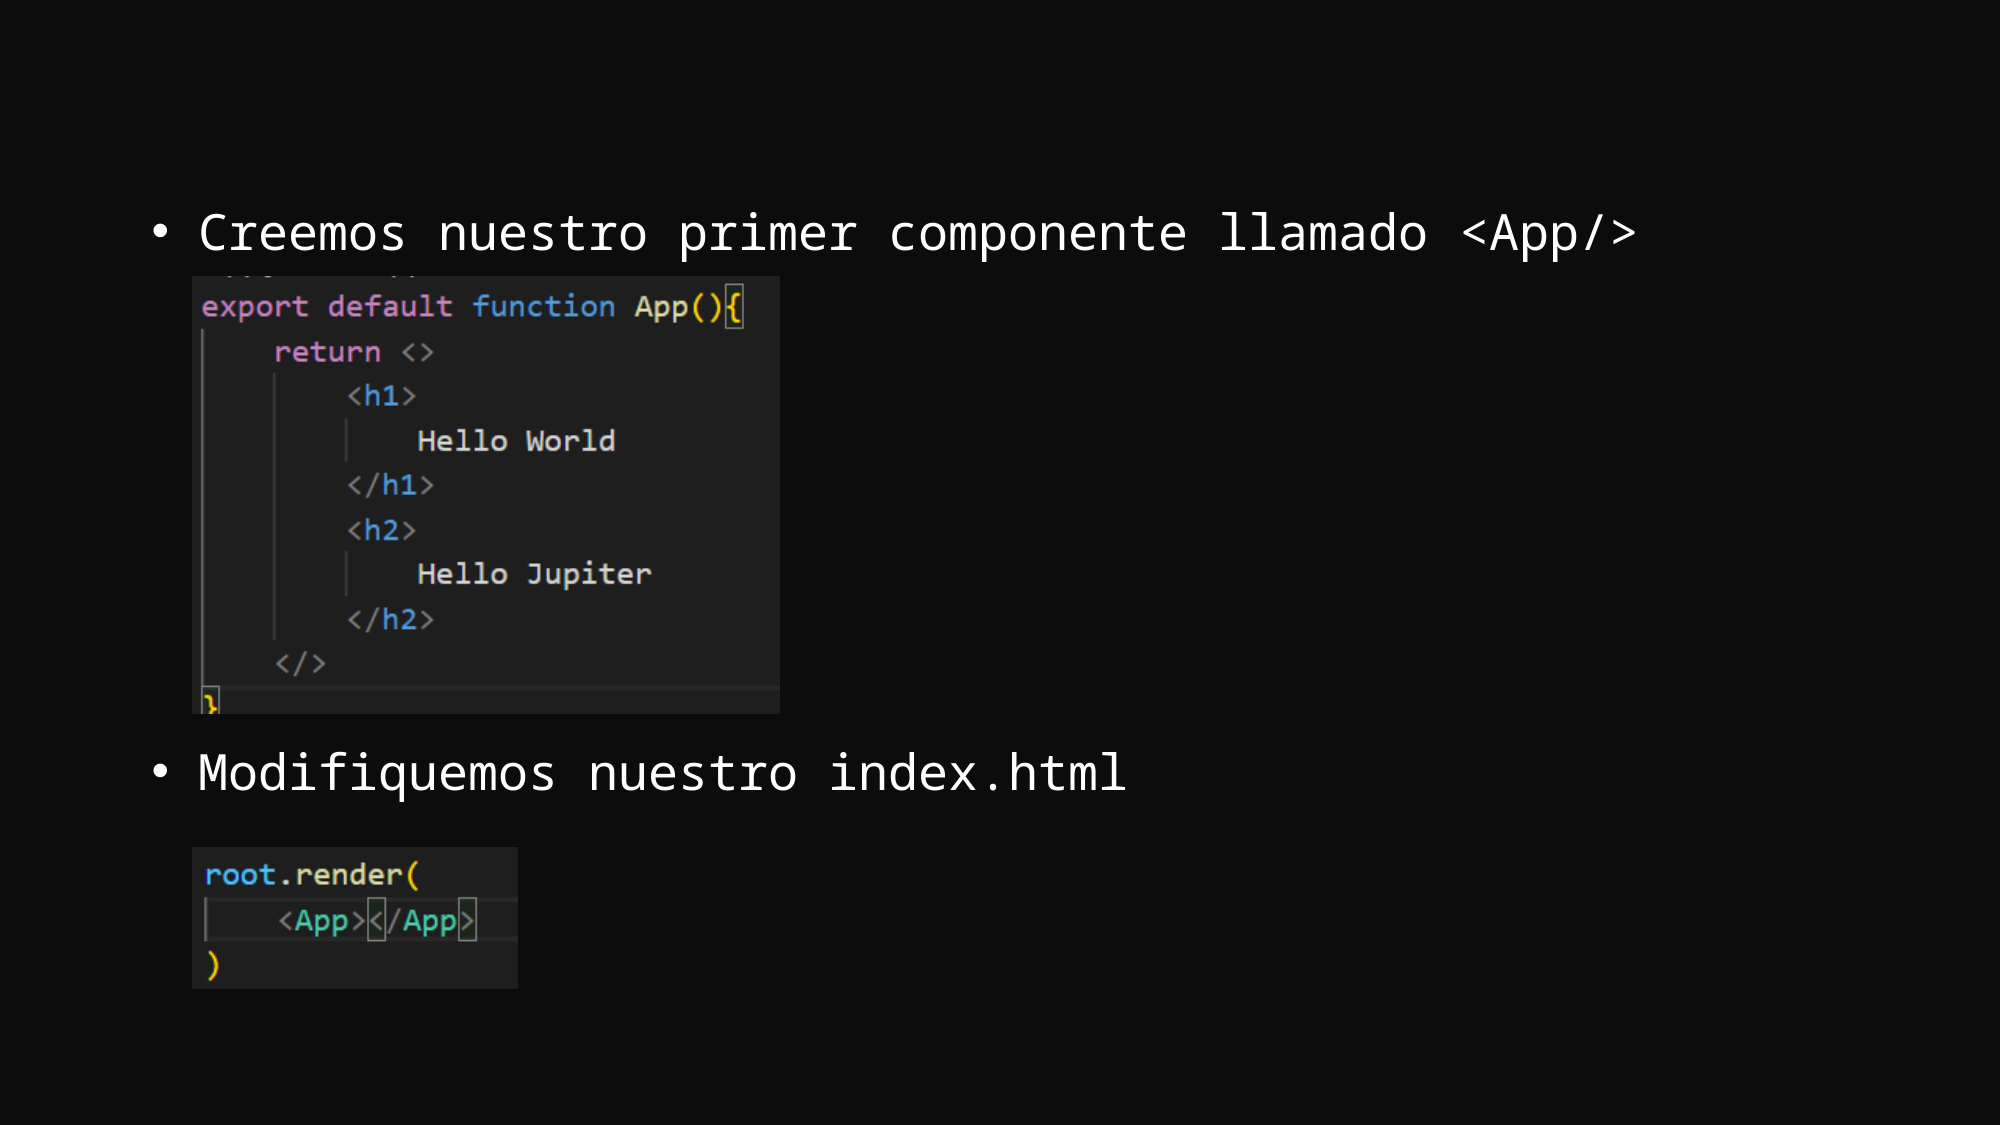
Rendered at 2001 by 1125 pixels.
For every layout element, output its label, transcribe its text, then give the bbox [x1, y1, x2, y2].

text_box Creemos nuestro primer componente llamado <App/> Modifiquemos nuestro index.html [136, 162, 1864, 988]
picture [191, 275, 780, 714]
picture [191, 847, 518, 989]
